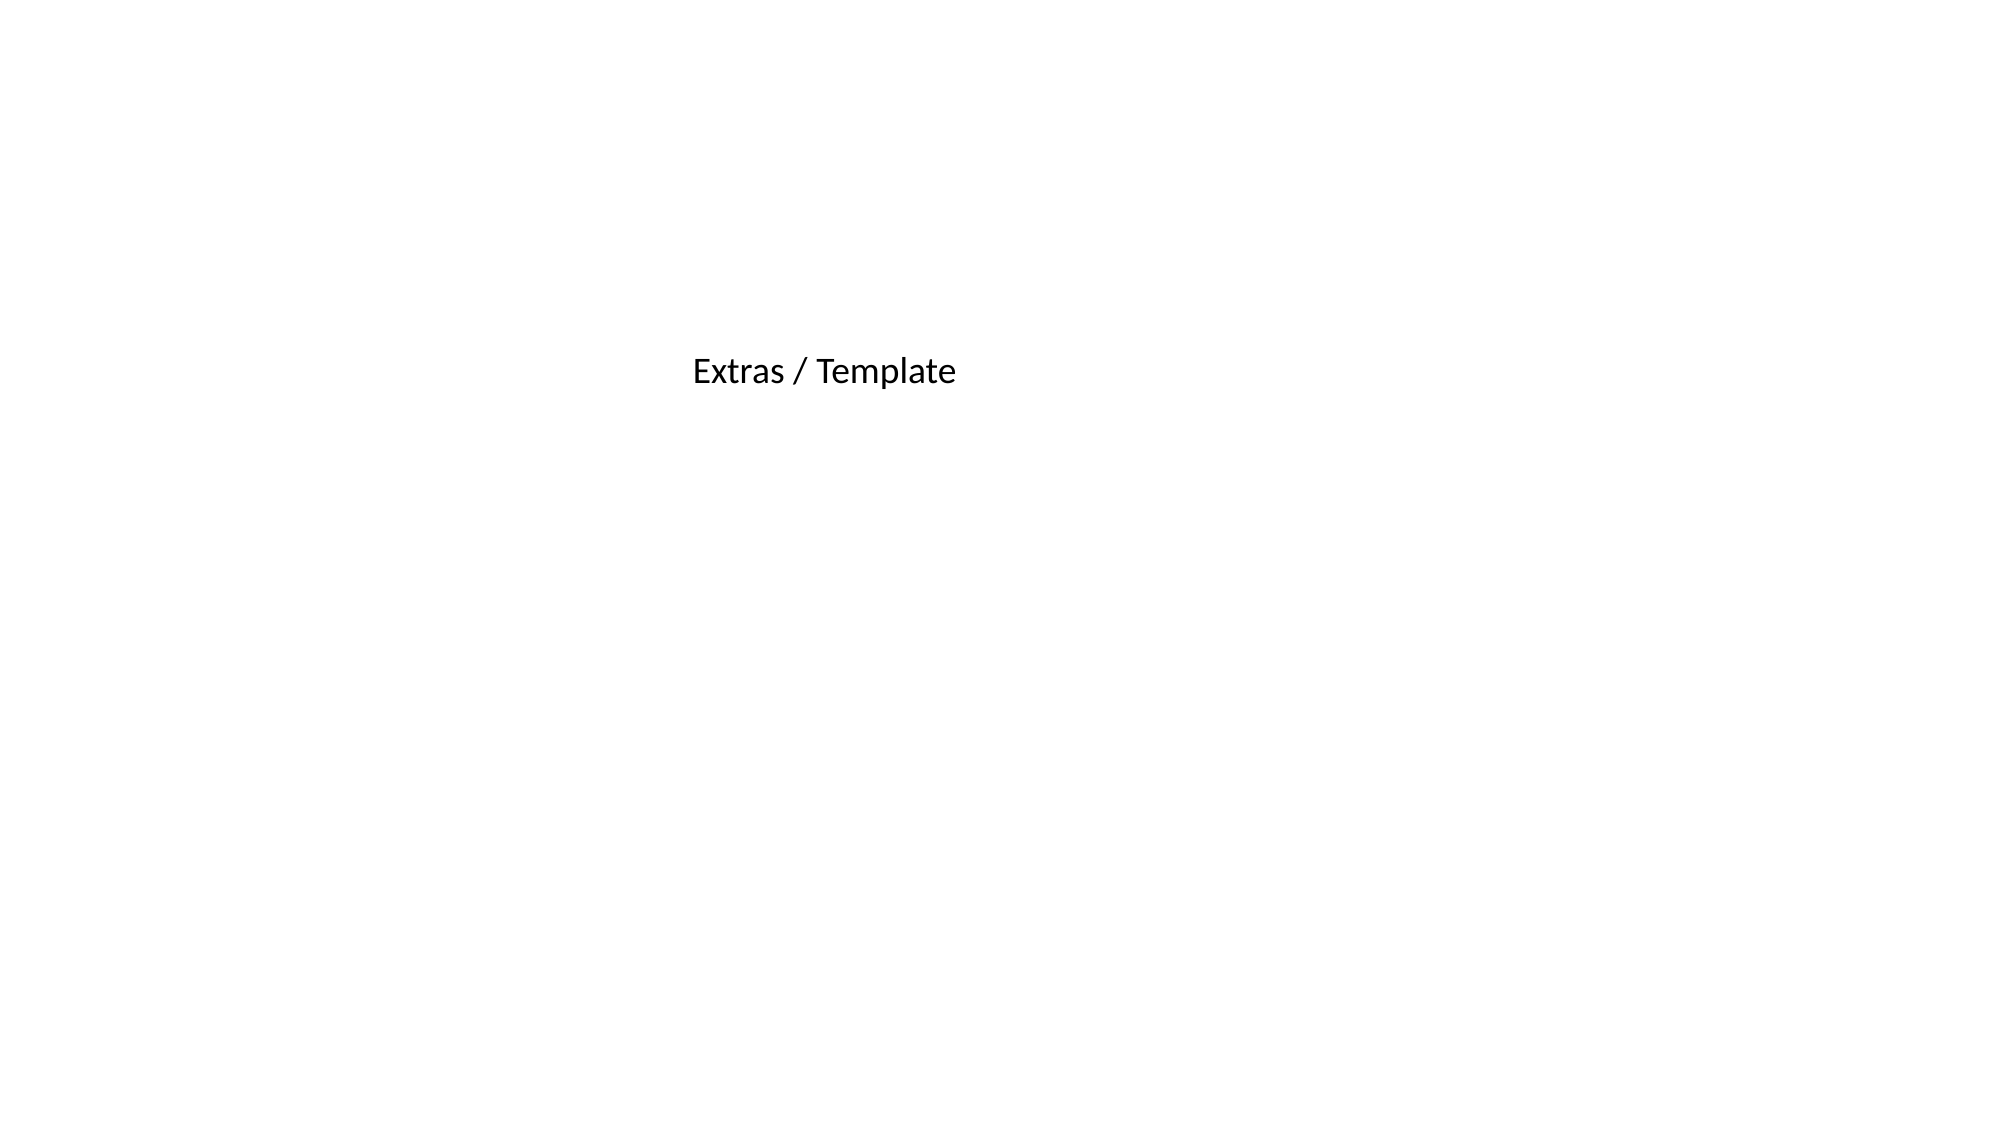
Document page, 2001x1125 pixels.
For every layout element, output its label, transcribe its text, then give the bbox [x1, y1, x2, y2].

text_box Extras / Template [678, 338, 972, 398]
